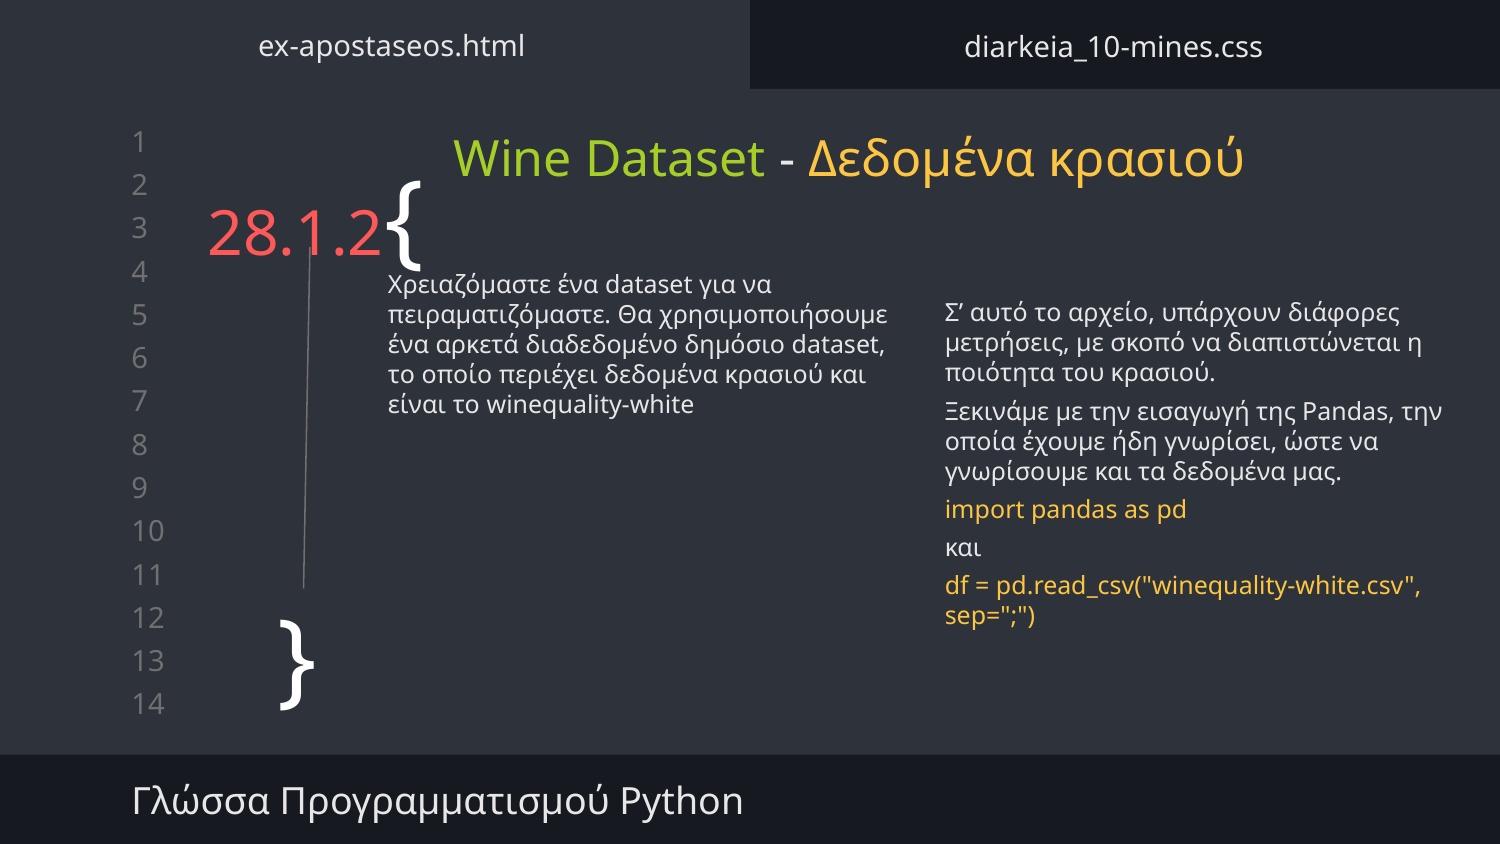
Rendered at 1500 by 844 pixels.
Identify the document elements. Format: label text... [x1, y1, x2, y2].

subtitle Γλώσσα Προγραμματισμού Python [116, 770, 915, 829]
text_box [303, 246, 311, 589]
subtitle Σ’ αυτό το αρχείο, υπάρχουν διάφορες μετρήσεις, με σκοπό να διαπιστώνεται η ποιότητα του κρασιού. Ξεκινάμε με την εισαγωγή της Pandas, την οποία έχουμε ήδη γνωρίσει, ώστε να γνωρίσουμε και τα δεδομένα μας. import pandas as pd και df = pd.read_csv("winequality-white.csv", sep=";") [929, 355, 1465, 648]
title 28.1.2{ [161, 123, 470, 305]
title Wine Dataset - Δεδομένα κρασιού [438, 112, 1480, 201]
subtitle diarkeia_10-mines.css [738, 16, 1489, 75]
subtitle ex-apostaseos.html [16, 15, 767, 74]
text_box } [262, 588, 346, 717]
text_box Χρειαζόμαστε ένα dataset για να πειραματιζόμαστε. Θα χρησιμοποιήσουμε ένα αρκετά διαδεδομένο δημόσιο dataset, το οποίο περιέχει δεδομένα κρασιού και είναι το winequality-white [372, 253, 930, 342]
